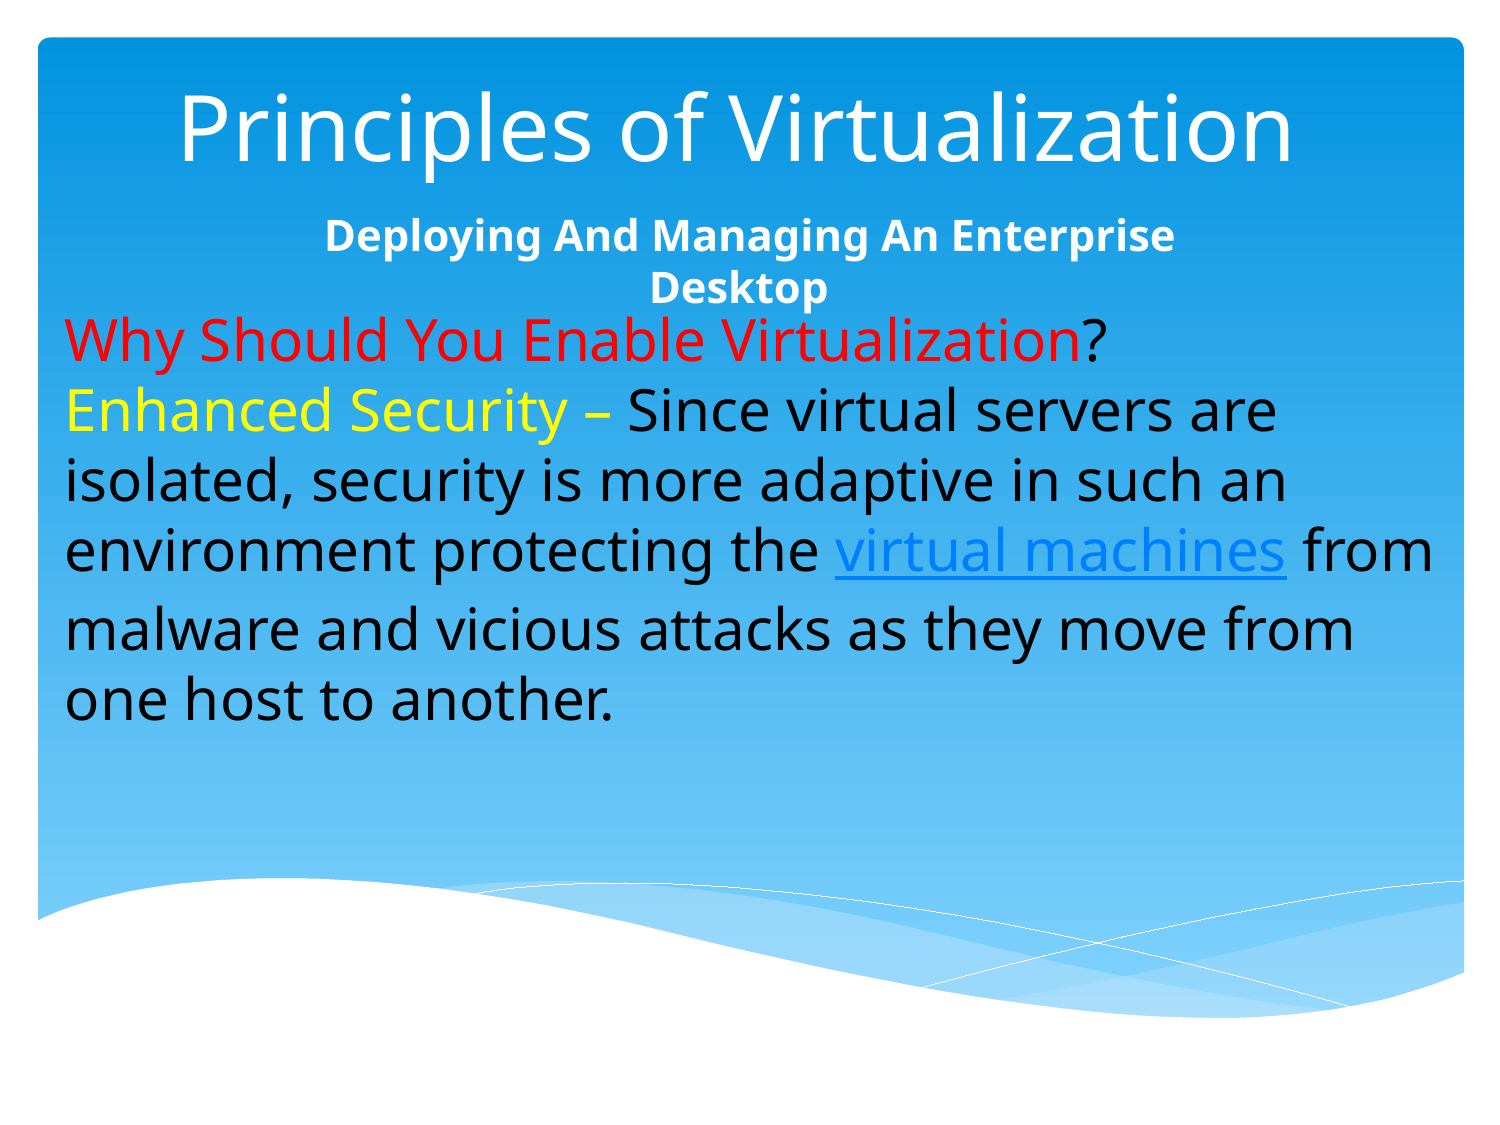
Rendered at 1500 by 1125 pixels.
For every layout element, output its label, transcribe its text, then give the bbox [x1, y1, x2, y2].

text_box Why Should You Enable Virtualization? Enhanced Security – Since virtual servers are isolated, security is more adaptive in such an environment protecting the virtual machines from malware and vicious attacks as they move from one host to another. [49, 295, 1463, 810]
title Principles of Virtualization [99, 50, 1375, 188]
subtitle Deploying And Managing An Enterprise Desktop [225, 200, 1275, 295]
